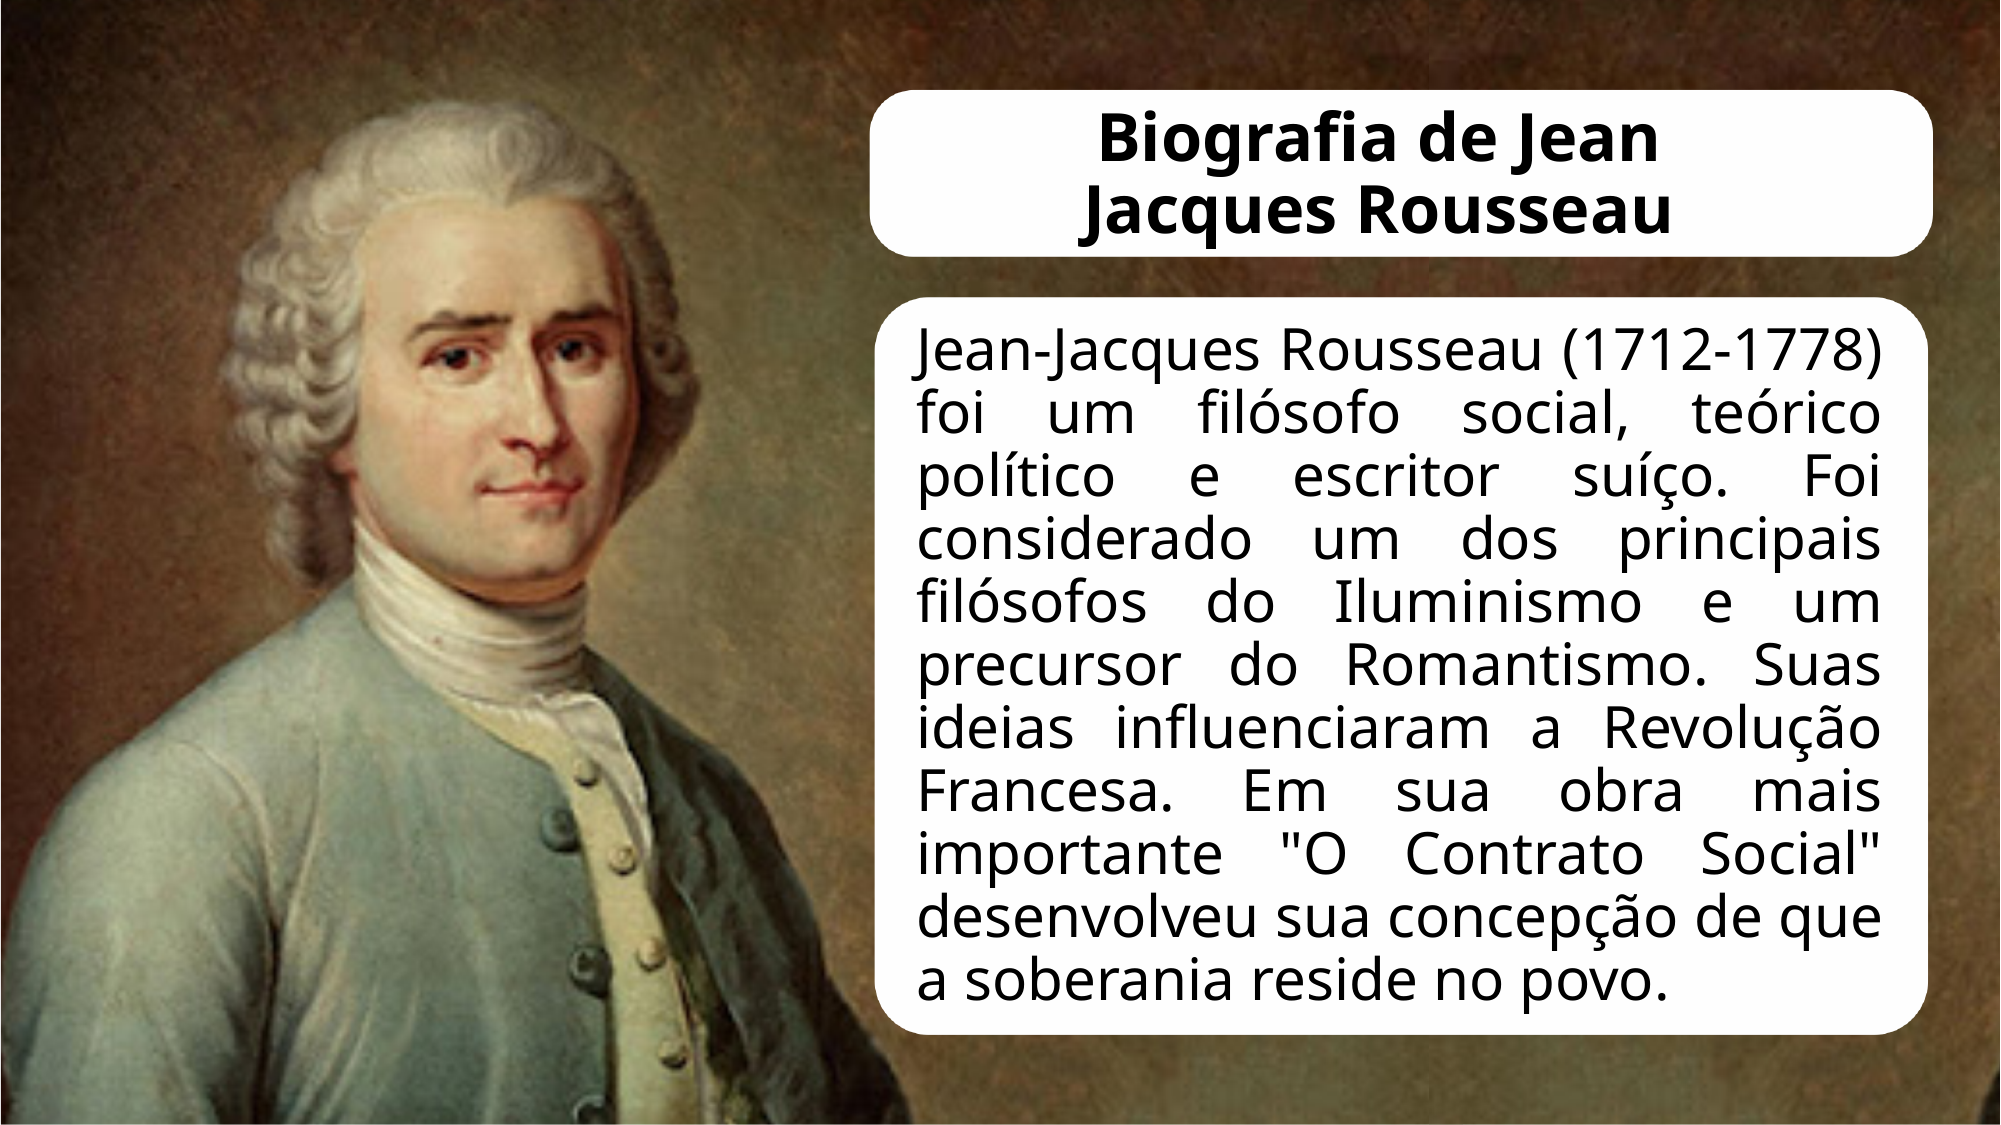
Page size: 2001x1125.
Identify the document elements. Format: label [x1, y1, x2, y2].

list [0, 0, 2000, 1125]
